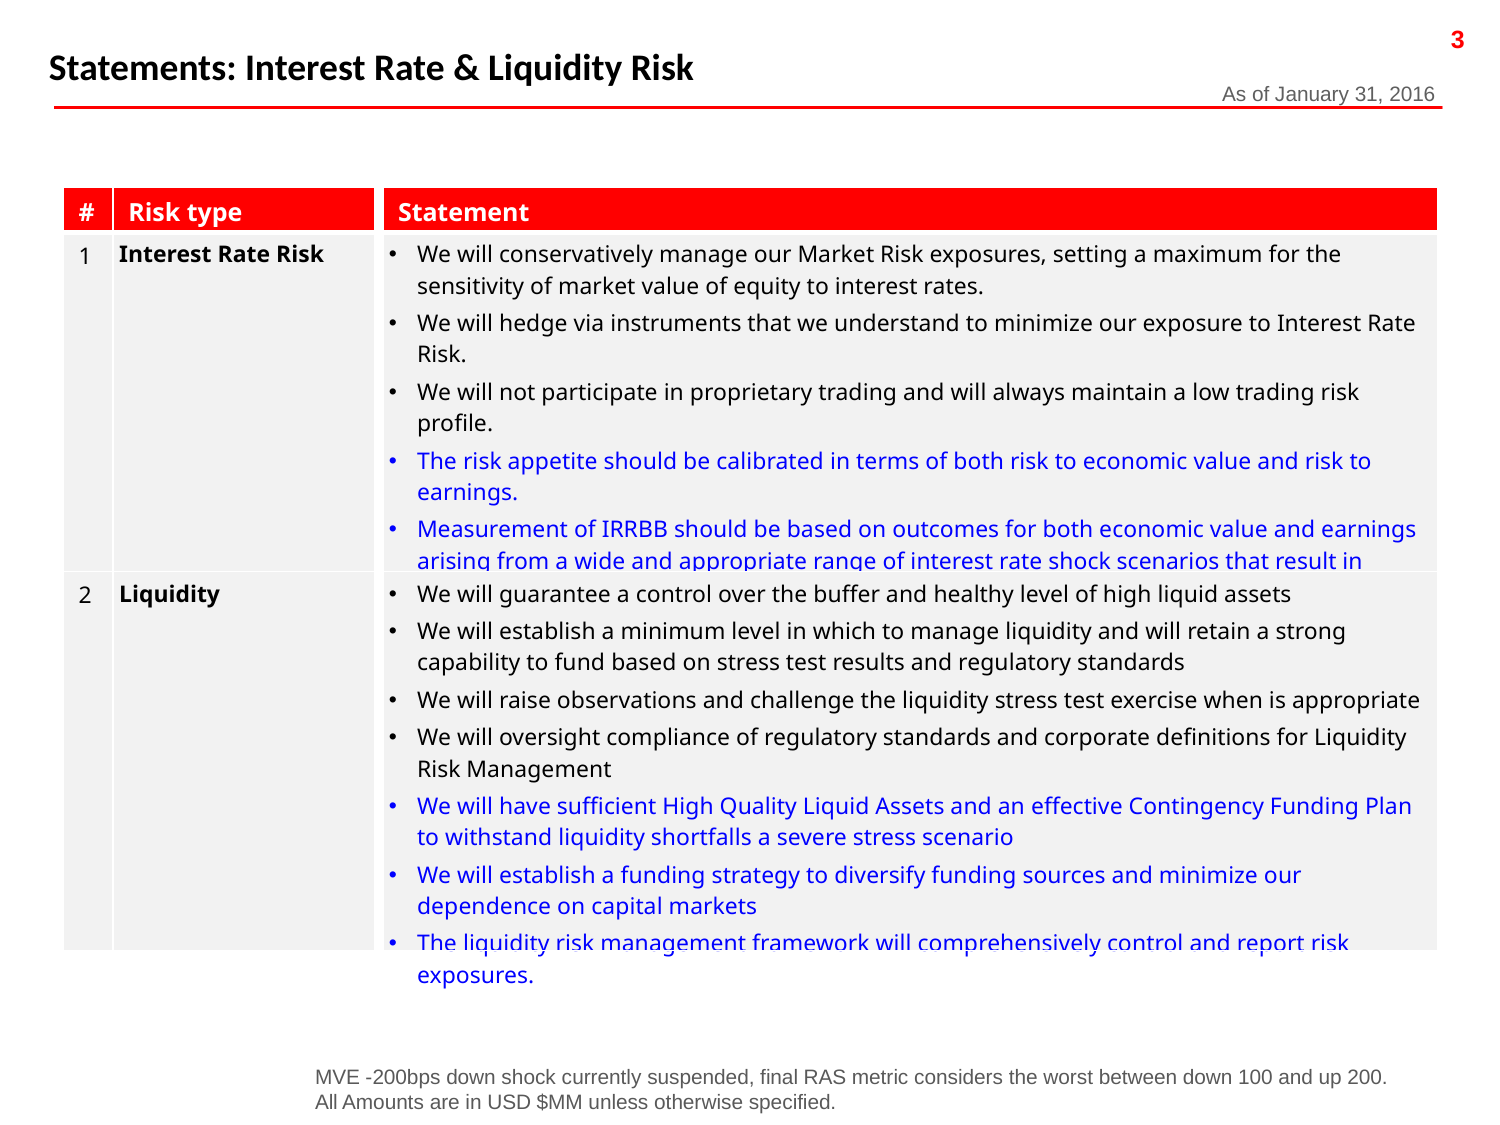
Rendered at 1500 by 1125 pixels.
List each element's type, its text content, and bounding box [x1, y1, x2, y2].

table_cell We will guarantee a control over the buffer and healthy level of high liquid assets We will establish a minimum level in which to manage liquidity and will retain a strong capability to fund based on stress test results and regulatory standards We will raise observations and challenge the liquidity stress test exercise when is appropriate We will oversight compliance of regulatory standards and corporate definitions for Liquidity Risk Management We will have sufficient High Quality Liquid Assets and an effective Contingency Funding Plan to withstand liquidity shortfalls a severe stress scenario We will establish a funding strategy to diversify funding sources and minimize our dependence on capital markets The liquidity risk management framework will comprehensively control and report risk exposures. [384, 572, 1437, 950]
table_cell Liquidity [114, 572, 374, 950]
table_header Risk type [114, 188, 374, 230]
table_header # [64, 188, 112, 230]
table_cell [376, 235, 382, 571]
text_box As of January 31, 2016 [1050, 72, 1450, 113]
table_cell Interest Rate Risk [114, 235, 374, 571]
text_box MVE -200bps down shock currently suspended, final RAS metric considers the worst between down 100 and up 200. All Amounts are in USD $MM unless otherwise specified. [300, 1056, 1474, 1122]
text_box Statements: Interest Rate & Liquidity Risk [34, 35, 1500, 96]
table_header [376, 188, 382, 230]
table_cell 1 [64, 235, 112, 571]
table_cell We will conservatively manage our Market Risk exposures, setting a maximum for the sensitivity of market value of equity to interest rates. We will hedge via instruments that we understand to minimize our exposure to Interest Rate Risk. We will not participate in proprietary trading and will always maintain a low trading risk profile. The risk appetite should be calibrated in terms of both risk to economic value and risk to earnings. Measurement of IRRBB should be based on outcomes for both economic value and earnings arising from a wide and appropriate range of interest rate shock scenarios that result in changes to interest rates across the term structure. [384, 235, 1437, 571]
table_cell [376, 572, 382, 950]
table_cell 2 [64, 572, 112, 950]
table_header Statement [384, 188, 1437, 230]
